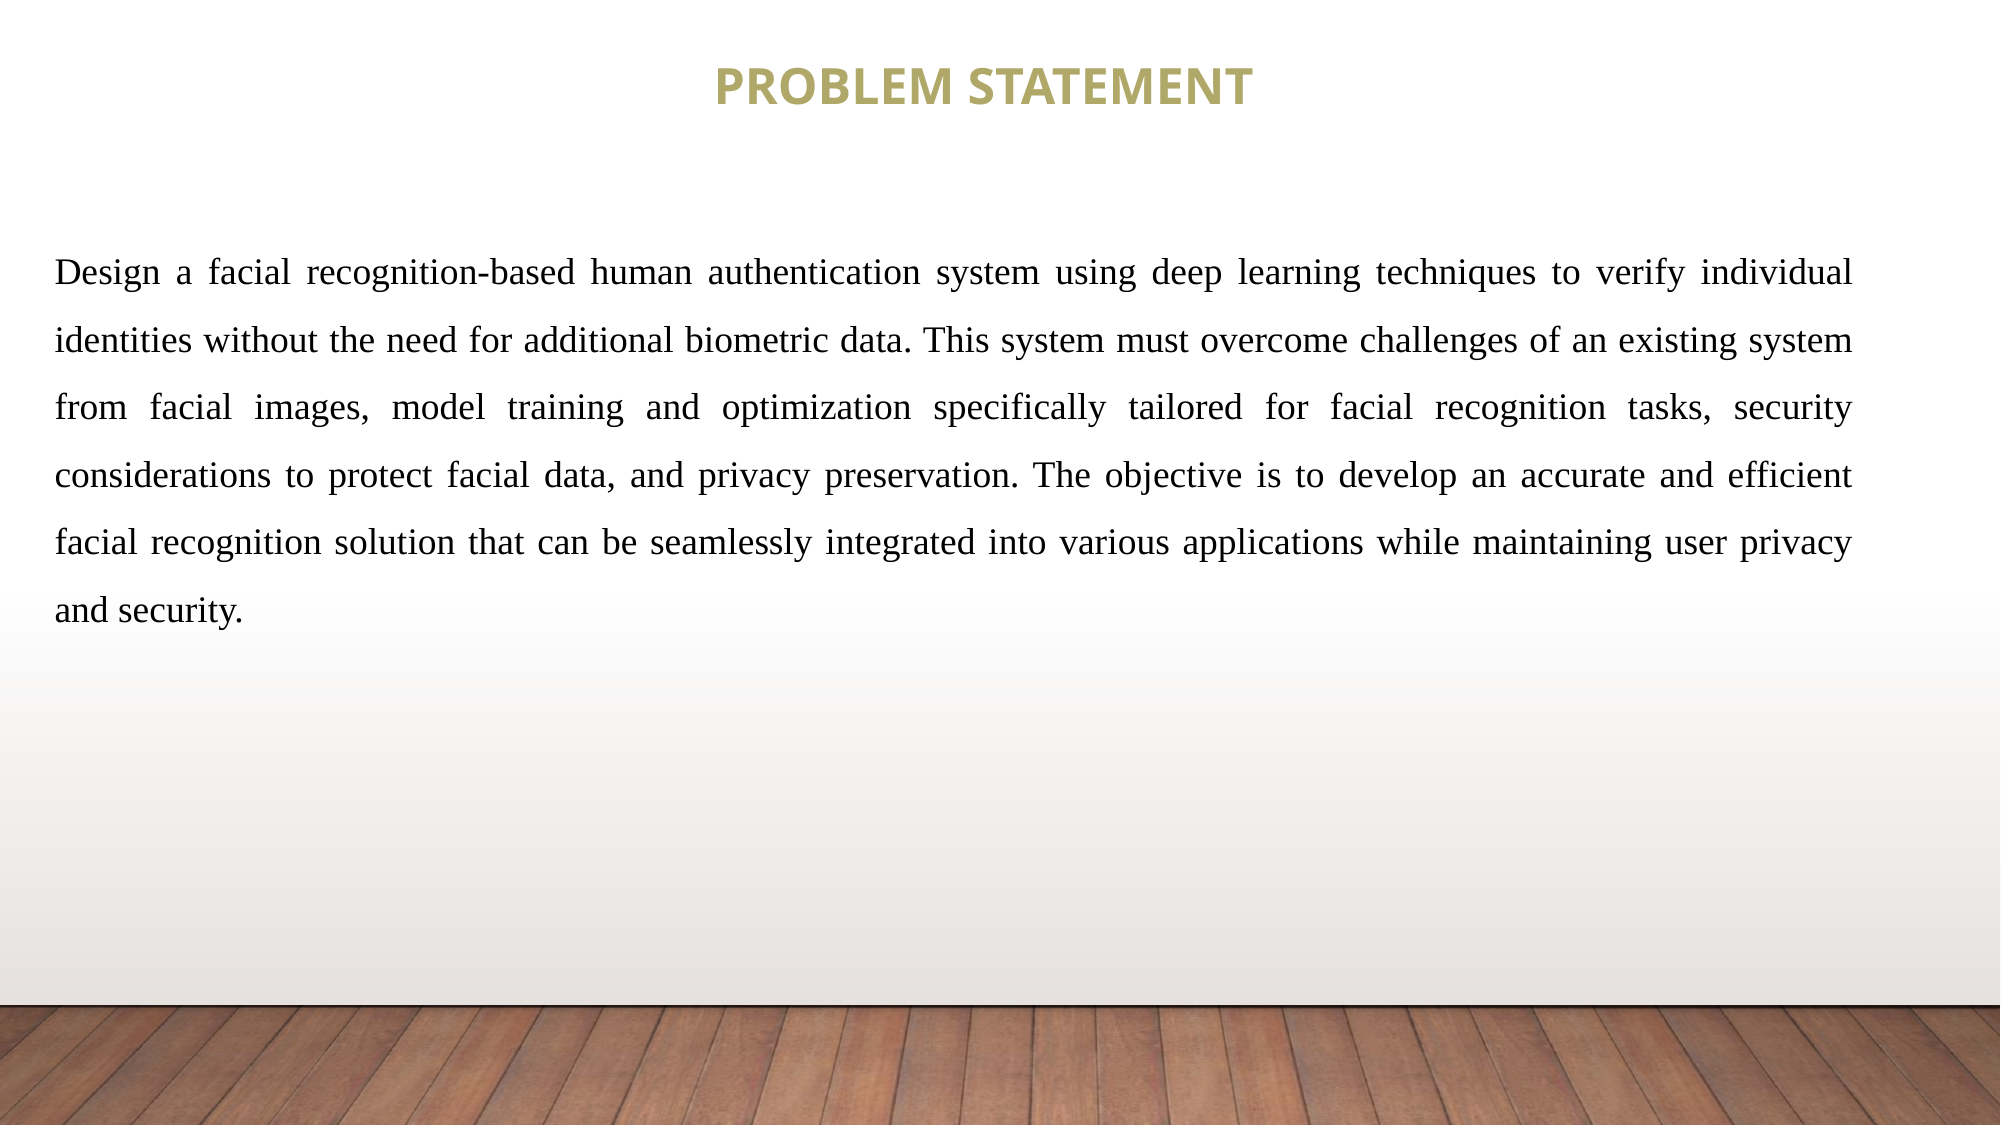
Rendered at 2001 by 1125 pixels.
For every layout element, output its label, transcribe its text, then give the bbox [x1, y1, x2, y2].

picture [0, 1005, 2000, 1125]
text_box PROBLEM STATEMENT [51, 47, 1930, 123]
text_box Design a facial recognition-based human authentication system using deep learning techniques to verify individual identities without the need for additional biometric data. This system must overcome challenges of an existing system from facial images, model training and optimization specifically tailored for facial recognition tasks, security considerations to protect facial data, and privacy preservation. The objective is to develop an accurate and efficient facial recognition solution that can be seamlessly integrated into various applications while maintaining user privacy and security. [39, 217, 1871, 637]
